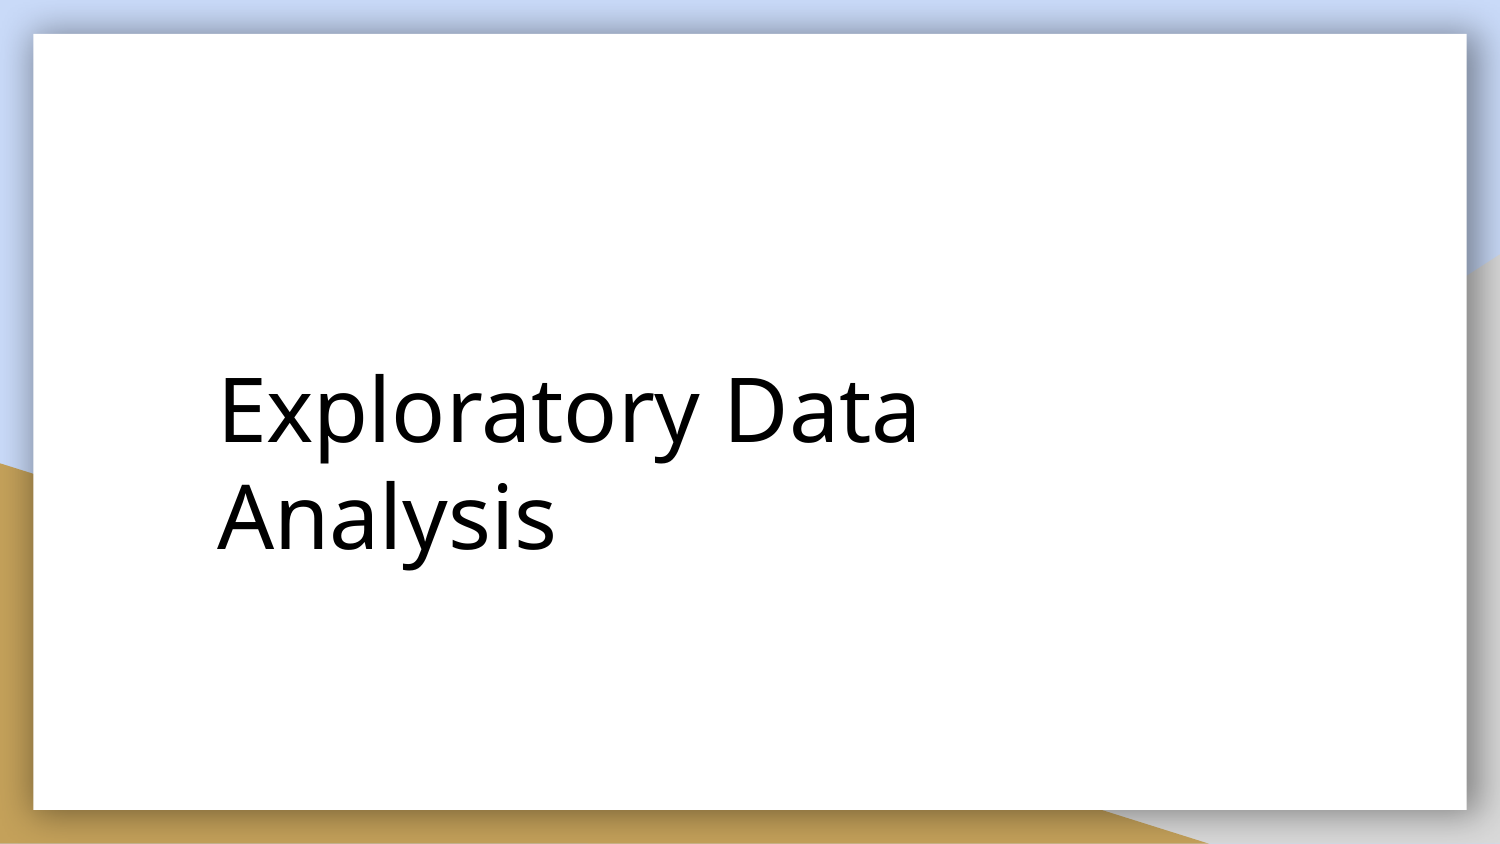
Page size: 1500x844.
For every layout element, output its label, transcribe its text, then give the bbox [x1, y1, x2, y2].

text_box Exploratory Data Analysis [202, 337, 1282, 583]
